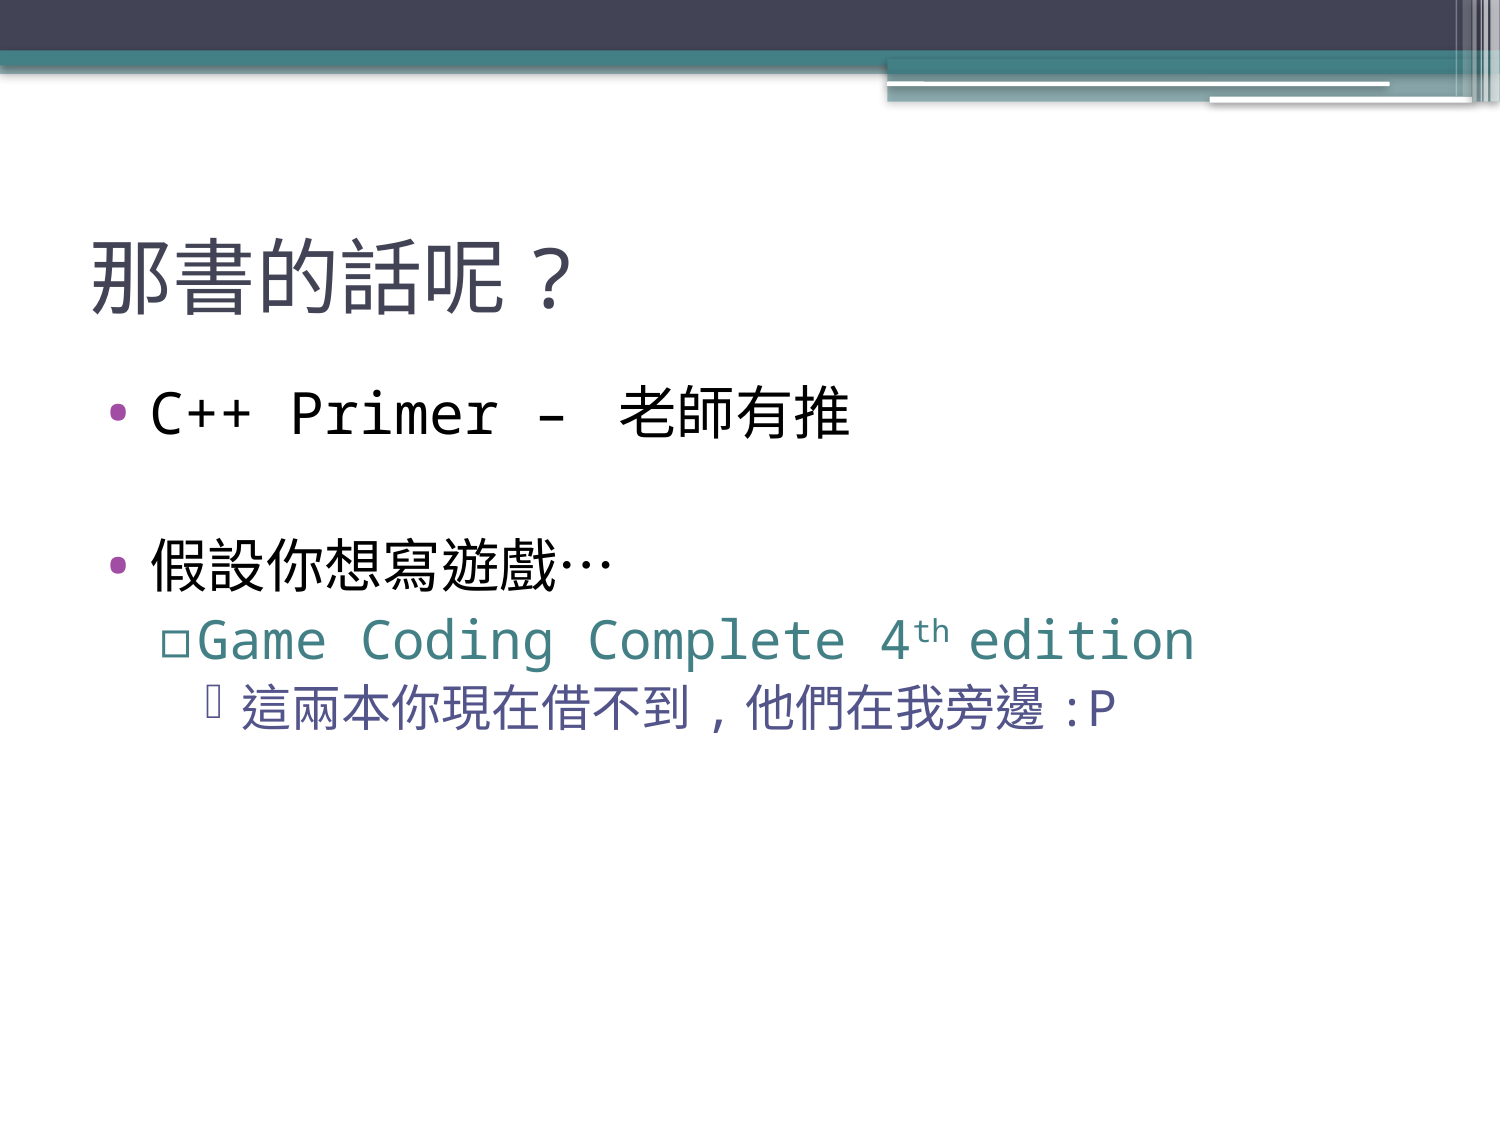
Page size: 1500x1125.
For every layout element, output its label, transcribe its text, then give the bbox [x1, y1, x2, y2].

title 那書的話呢? [75, 187, 1425, 363]
list C++ Primer – 老師有推 假設你想寫遊戲… Game Coding Complete 4th edition 這兩本你現在借不到,他們在我旁邊:P [75, 368, 1425, 1079]
